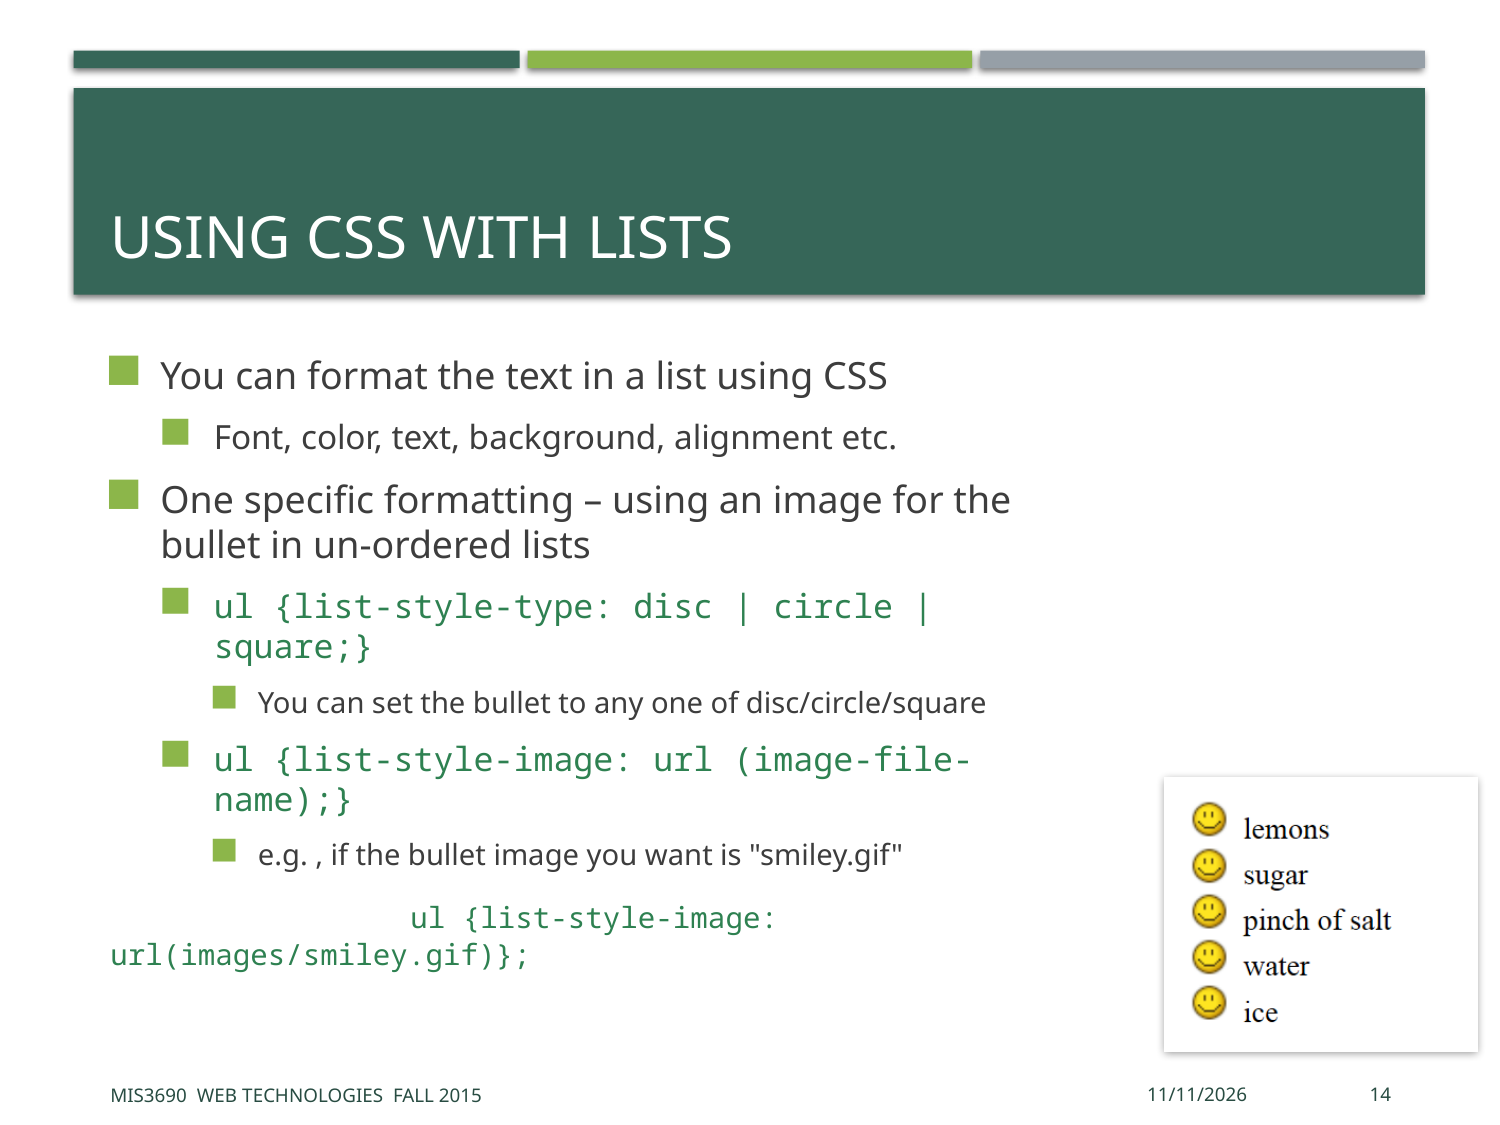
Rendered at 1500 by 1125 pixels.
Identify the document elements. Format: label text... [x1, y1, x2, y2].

slide_number 14 [1279, 1065, 1406, 1125]
picture [1178, 790, 1465, 1038]
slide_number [911, 1065, 1262, 1125]
footer MIS3690 Web Technologies Fall 2015 [95, 1064, 895, 1125]
title Using CSS with Lists [95, 99, 1406, 278]
list You can format the text in a list using CSS Font, color, text, background, alignment etc. One specific formatting – using an image for the bullet in un-ordered lists ul {list-style-type: disc | circle | square;} You can set the bullet to any one of disc/circle/square ul {list-style-image: url (image-file-name);} e.g. , if the bullet image you want is "smiley.gif" ul {list-style-image: url(images/smiley.gif)}; [95, 344, 1071, 1038]
